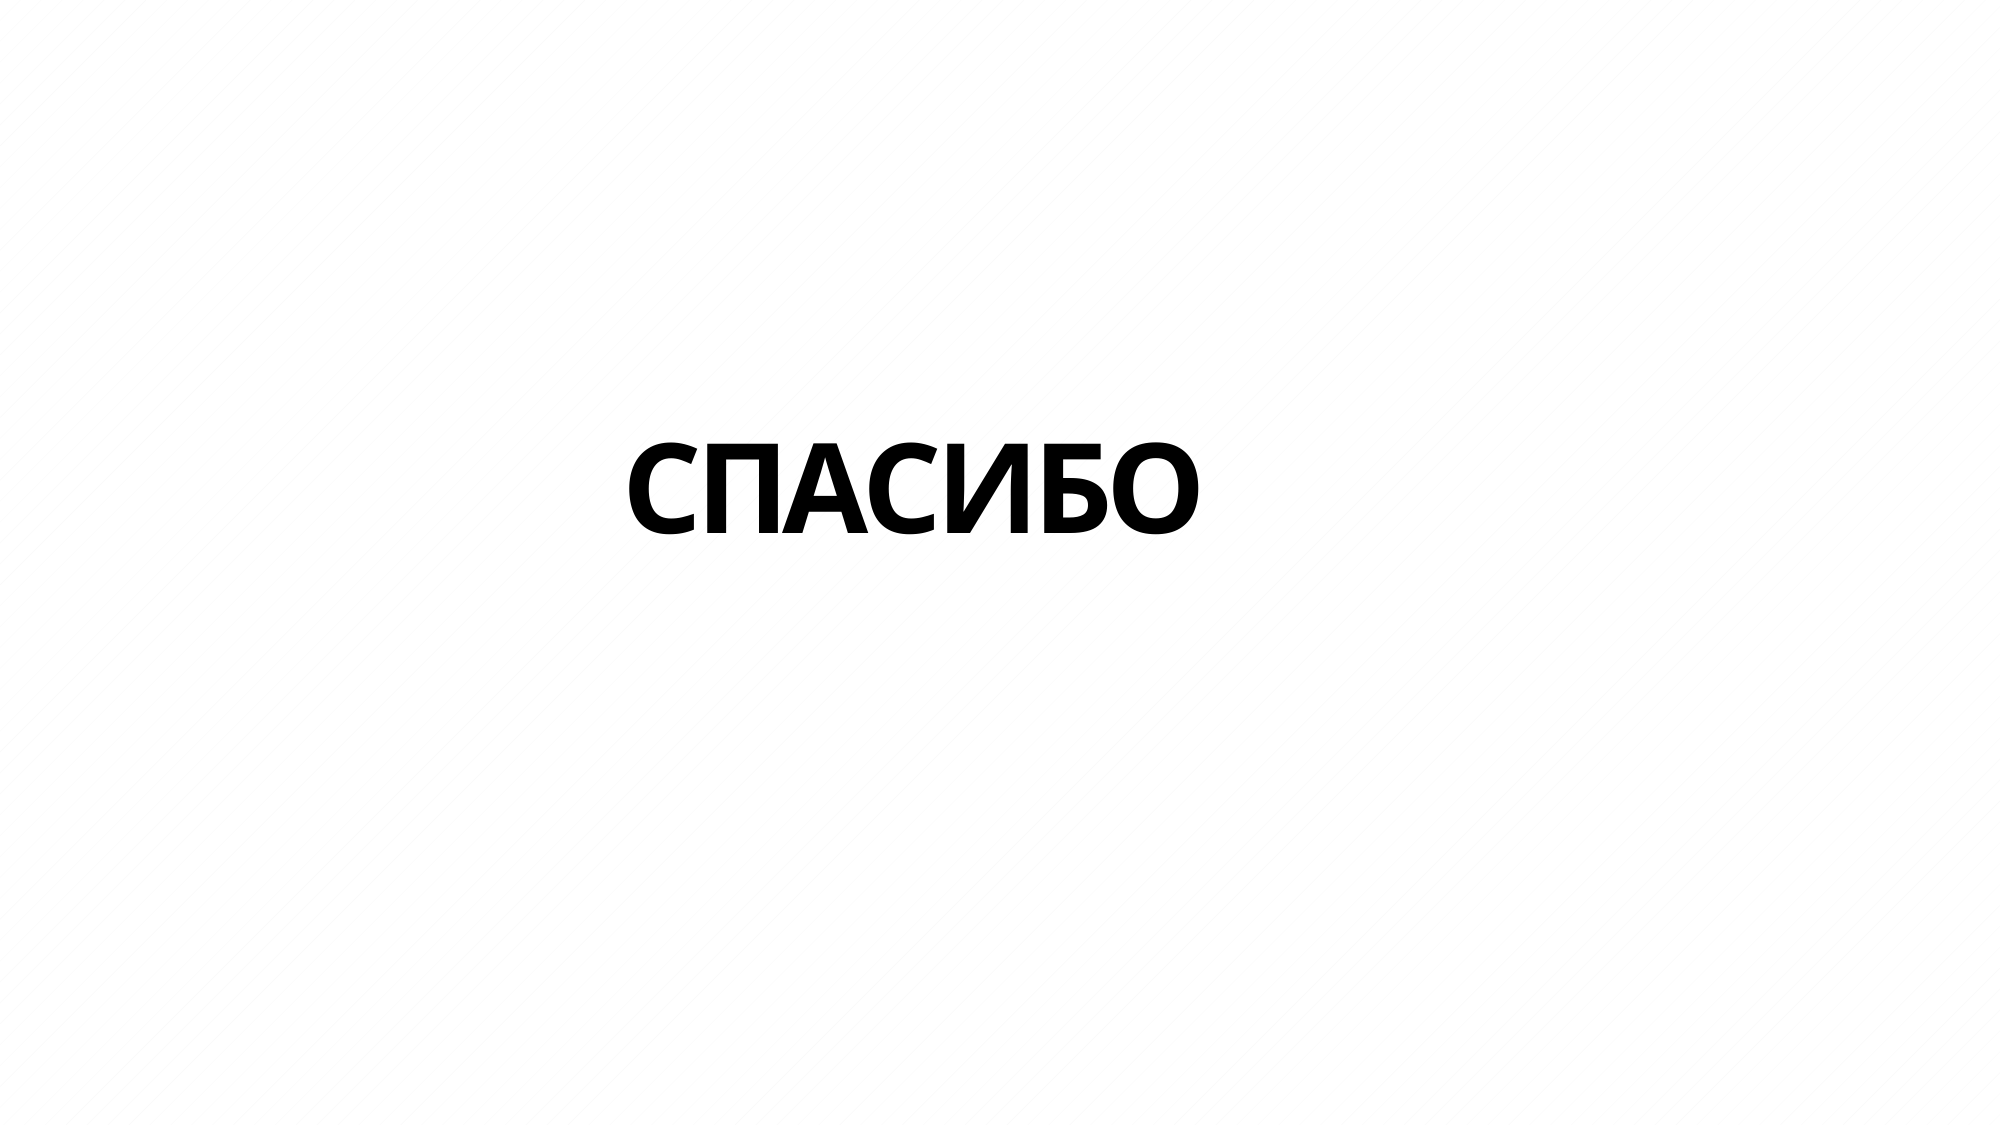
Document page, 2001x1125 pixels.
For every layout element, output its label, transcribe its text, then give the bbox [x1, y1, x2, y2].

title СПАСИБО [356, 346, 1472, 622]
